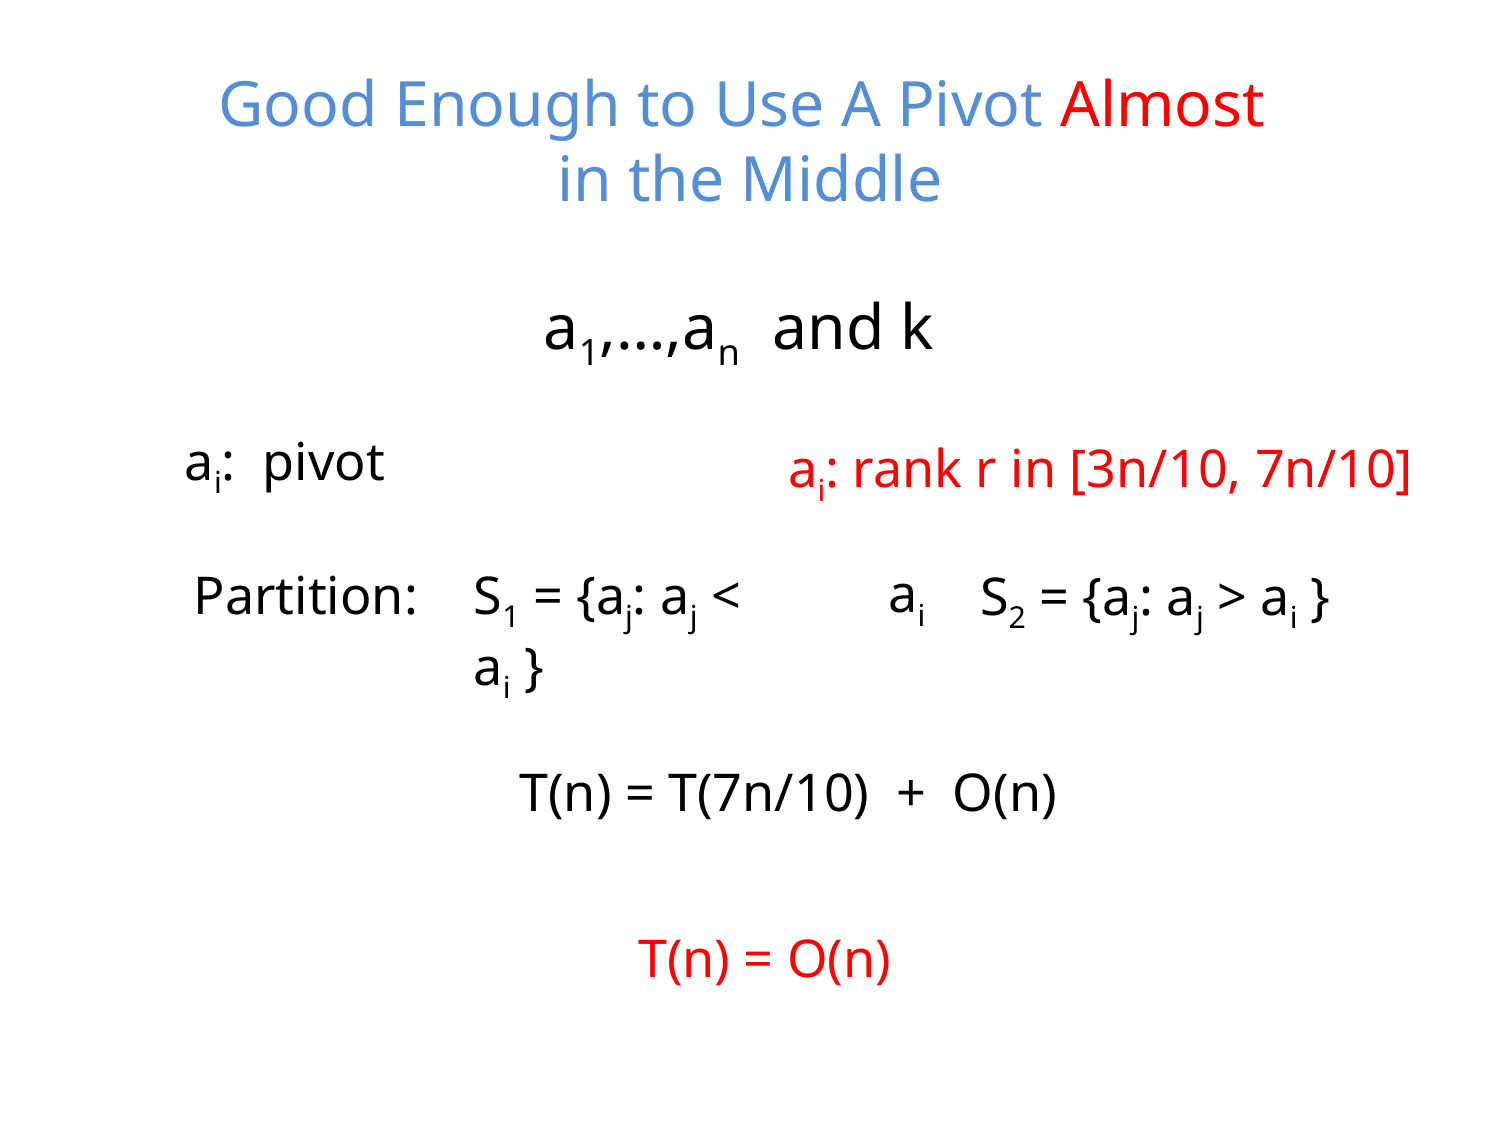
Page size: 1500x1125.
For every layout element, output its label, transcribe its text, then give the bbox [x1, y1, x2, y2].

text_box ai [873, 553, 1187, 640]
text_box S2 = {aj: aj > ai } [965, 555, 1407, 642]
text_box T(n) = T(7n/10) + O(n) [504, 752, 1500, 830]
text_box ai: pivot [170, 421, 483, 507]
text_box T(n) = O(n) [623, 918, 1500, 996]
title Good Enough to Use A Pivot Almost in the Middle [75, 37, 1425, 241]
text_box a1,…,an and k [529, 279, 971, 380]
text_box ai: rank r in [3n/10, 7n/10] [773, 428, 1500, 515]
text_box Partition: [178, 555, 458, 633]
text_box S1 = {aj: aj < ai } [458, 555, 835, 713]
